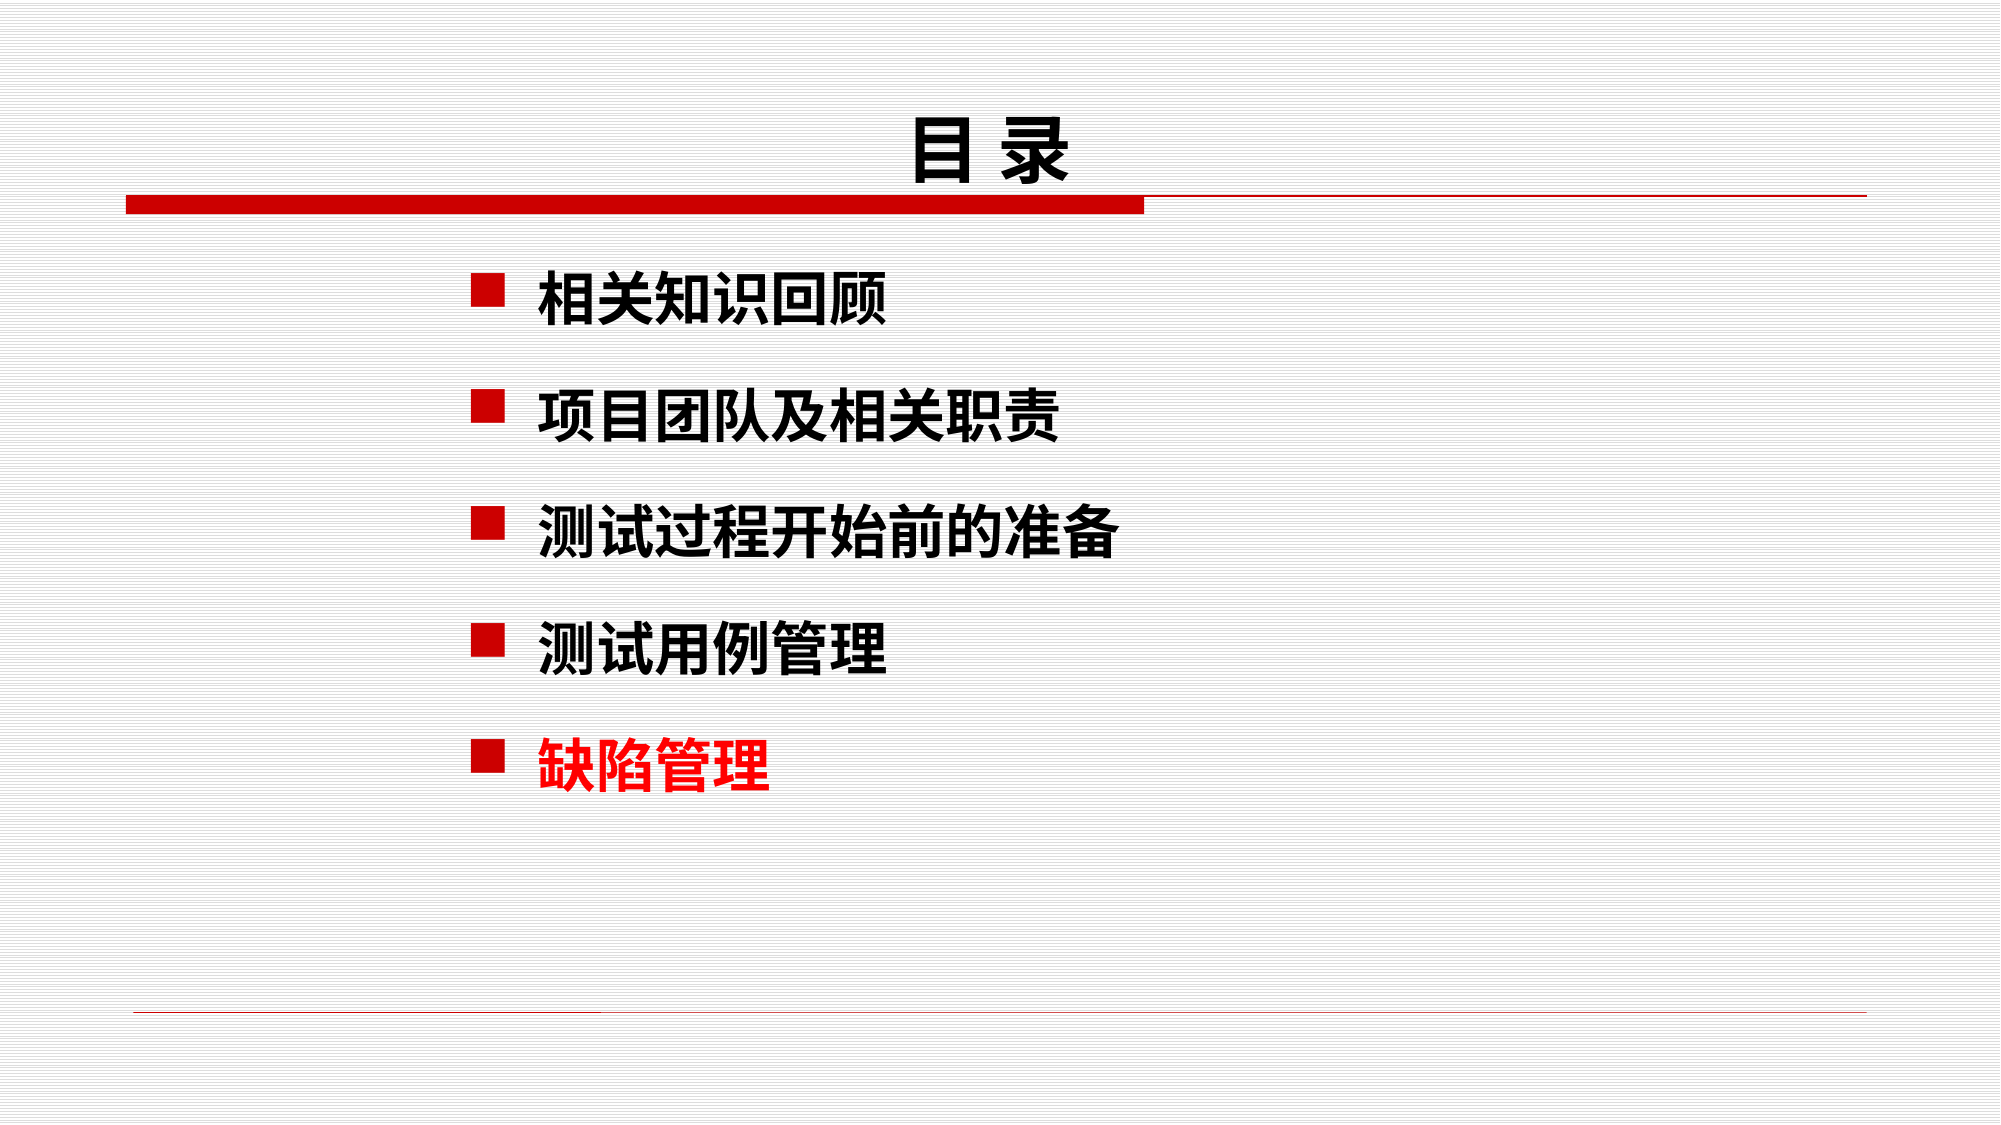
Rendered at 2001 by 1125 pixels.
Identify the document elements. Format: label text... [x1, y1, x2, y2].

title 目 录 [114, 0, 1865, 200]
list 相关知识回顾 项目团队及相关职责 测试过程开始前的准备 测试用例管理 缺陷管理 [373, 219, 1567, 1000]
